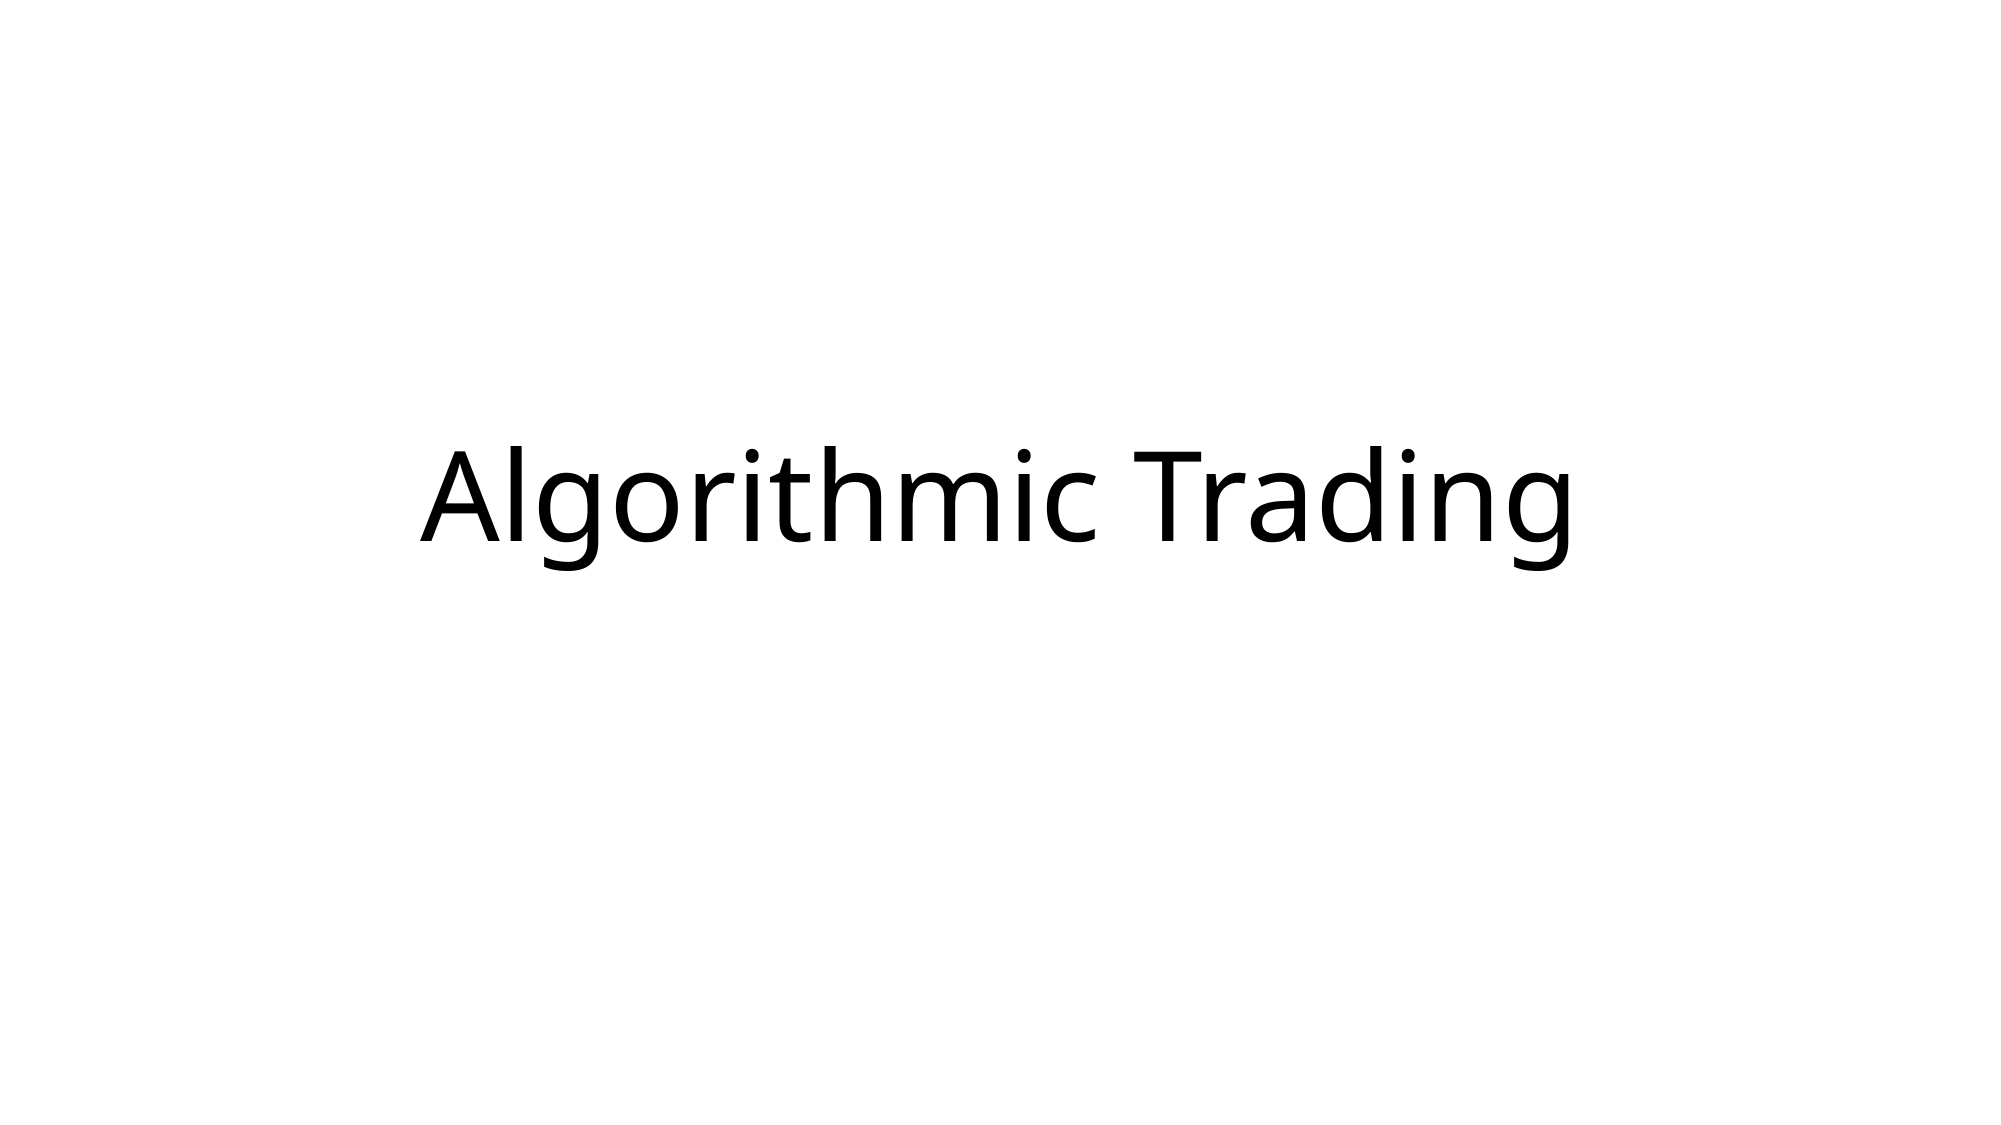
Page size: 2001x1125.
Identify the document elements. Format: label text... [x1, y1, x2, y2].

title Algorithmic Trading [249, 184, 1750, 576]
